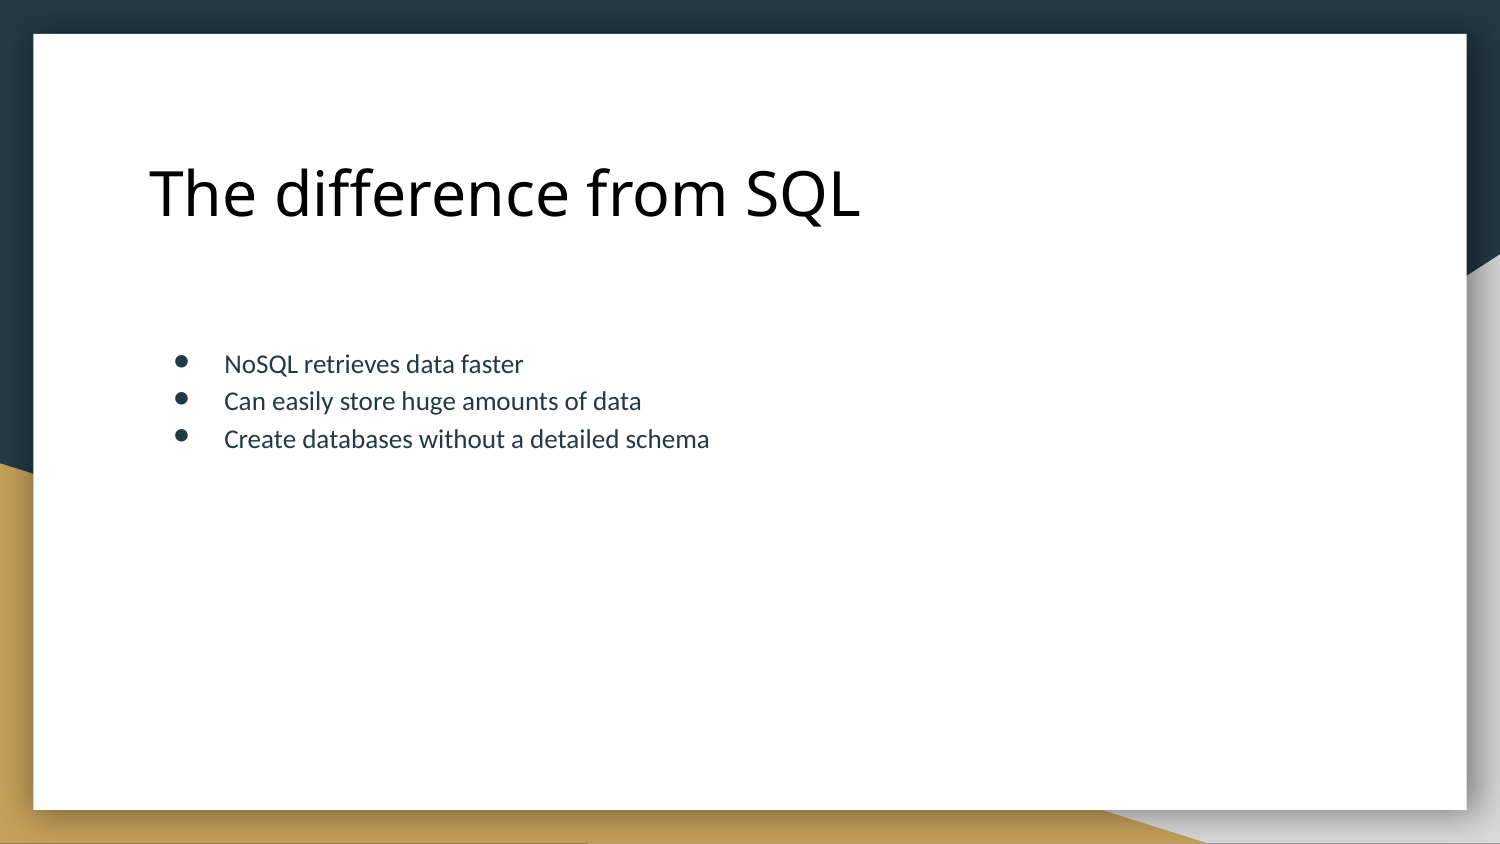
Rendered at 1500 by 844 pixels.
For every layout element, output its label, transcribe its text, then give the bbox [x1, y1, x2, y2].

list NoSQL retrieves data faster Can easily store huge amounts of data Create databases without a detailed schema [134, 326, 1366, 729]
title The difference from SQL [134, 138, 1366, 296]
